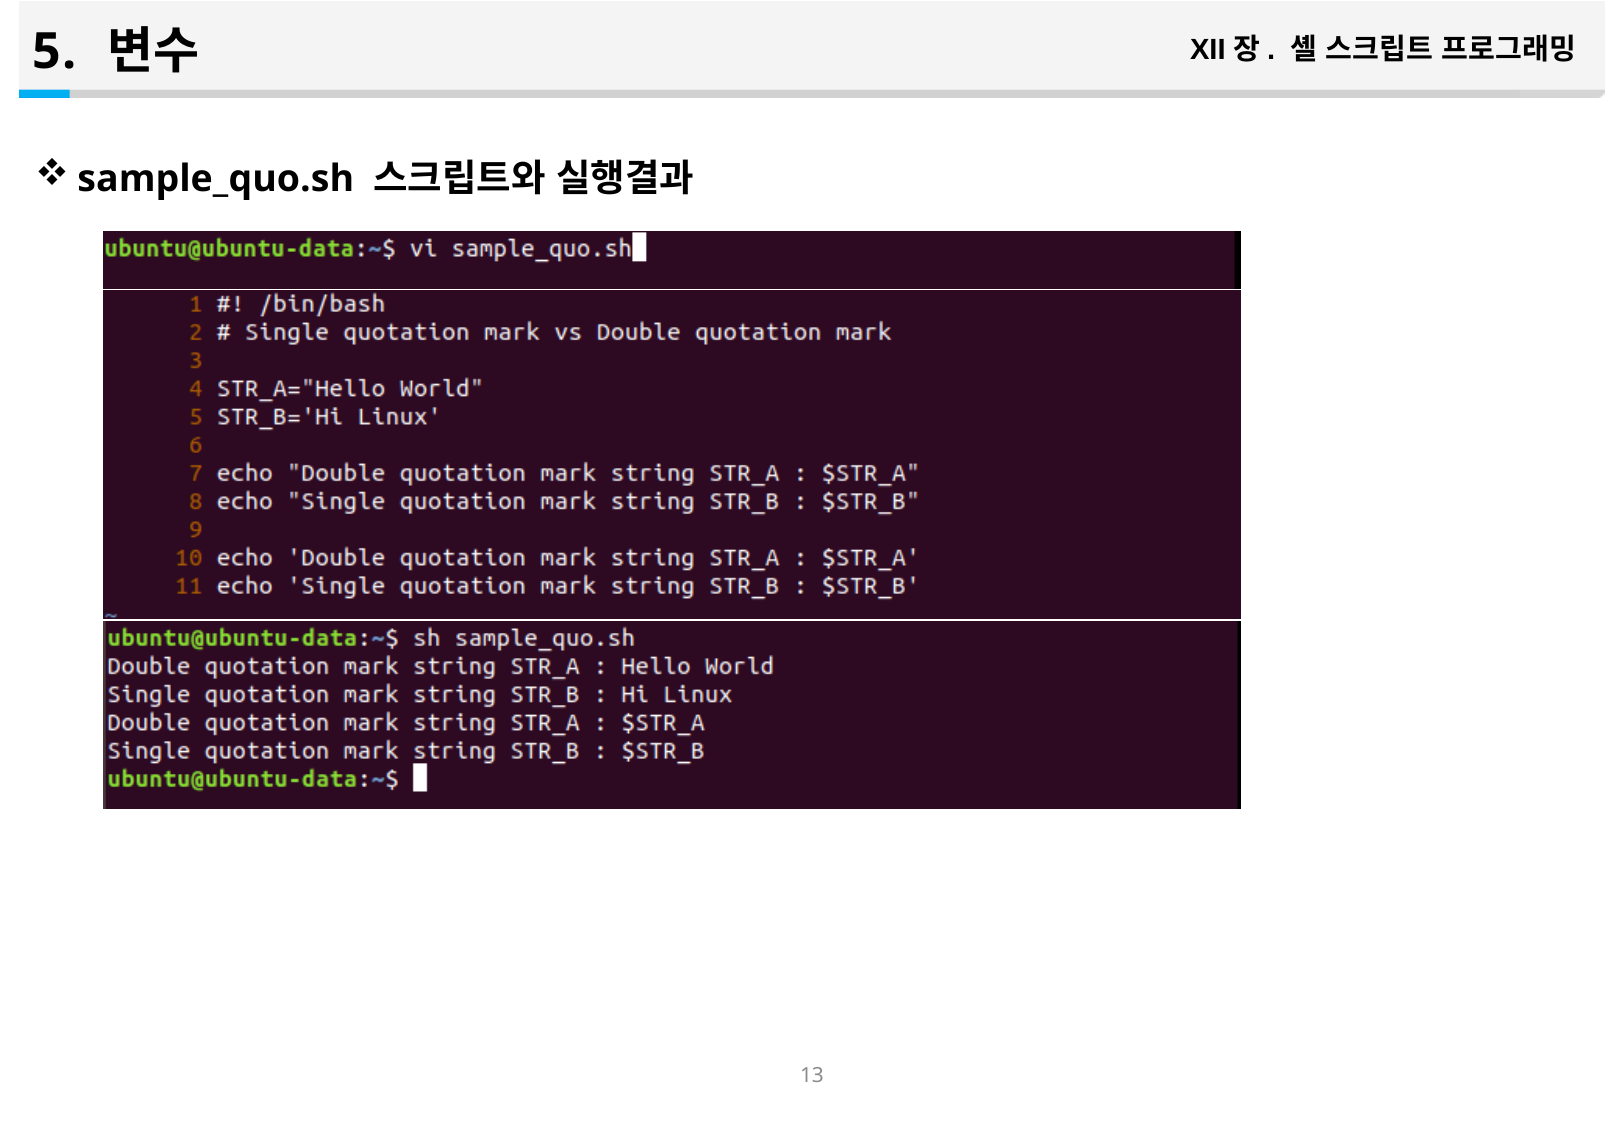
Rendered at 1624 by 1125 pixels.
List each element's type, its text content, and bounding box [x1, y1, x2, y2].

slide_number 12 [622, 1045, 1002, 1106]
text_box sample_quo.sh 스크립트와 실행결과 [20, 123, 1602, 274]
picture [102, 621, 1241, 810]
picture [102, 290, 1241, 620]
list 변수 [17, 11, 1167, 85]
text_box XII장. 셸 스크립트 프로그래밍 [1175, 22, 1592, 73]
picture [19, 1, 1605, 98]
picture [102, 231, 1241, 289]
